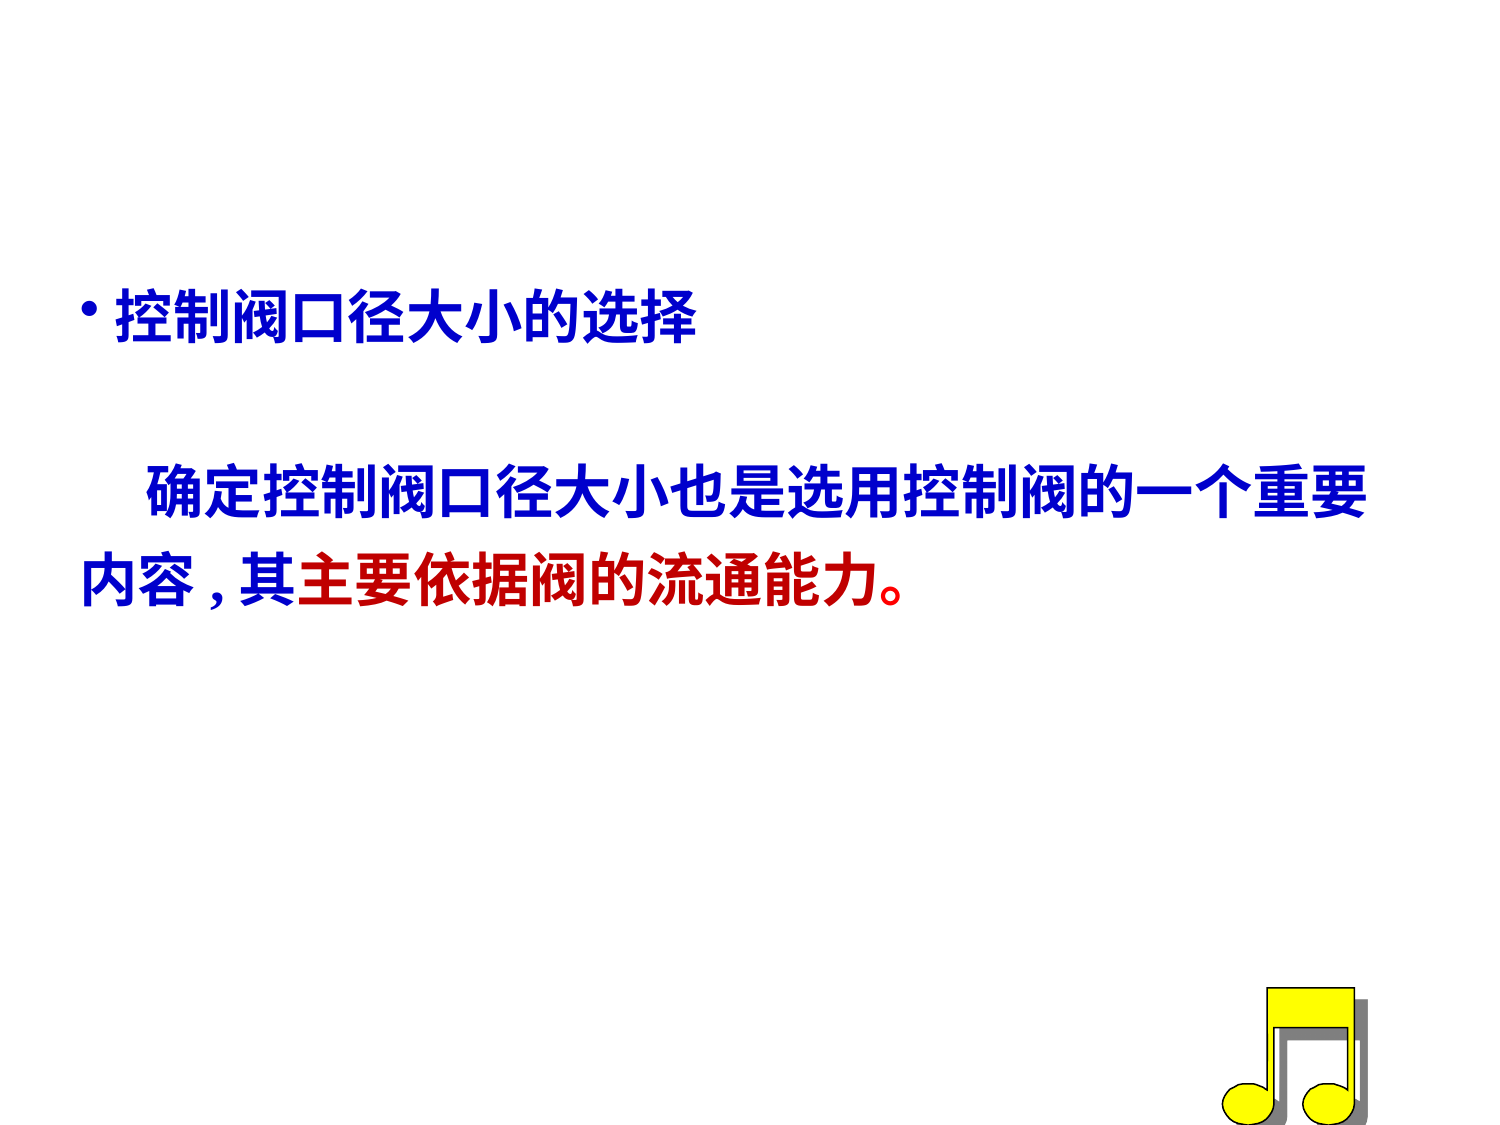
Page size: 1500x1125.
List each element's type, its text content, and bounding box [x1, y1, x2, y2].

text_box [1222, 987, 1355, 1125]
text_box 控制阀口径大小的选择 确定控制阀口径大小也是选用控制阀的一个重要内容,其主要依据阀的流通能力。 [64, 255, 1425, 620]
